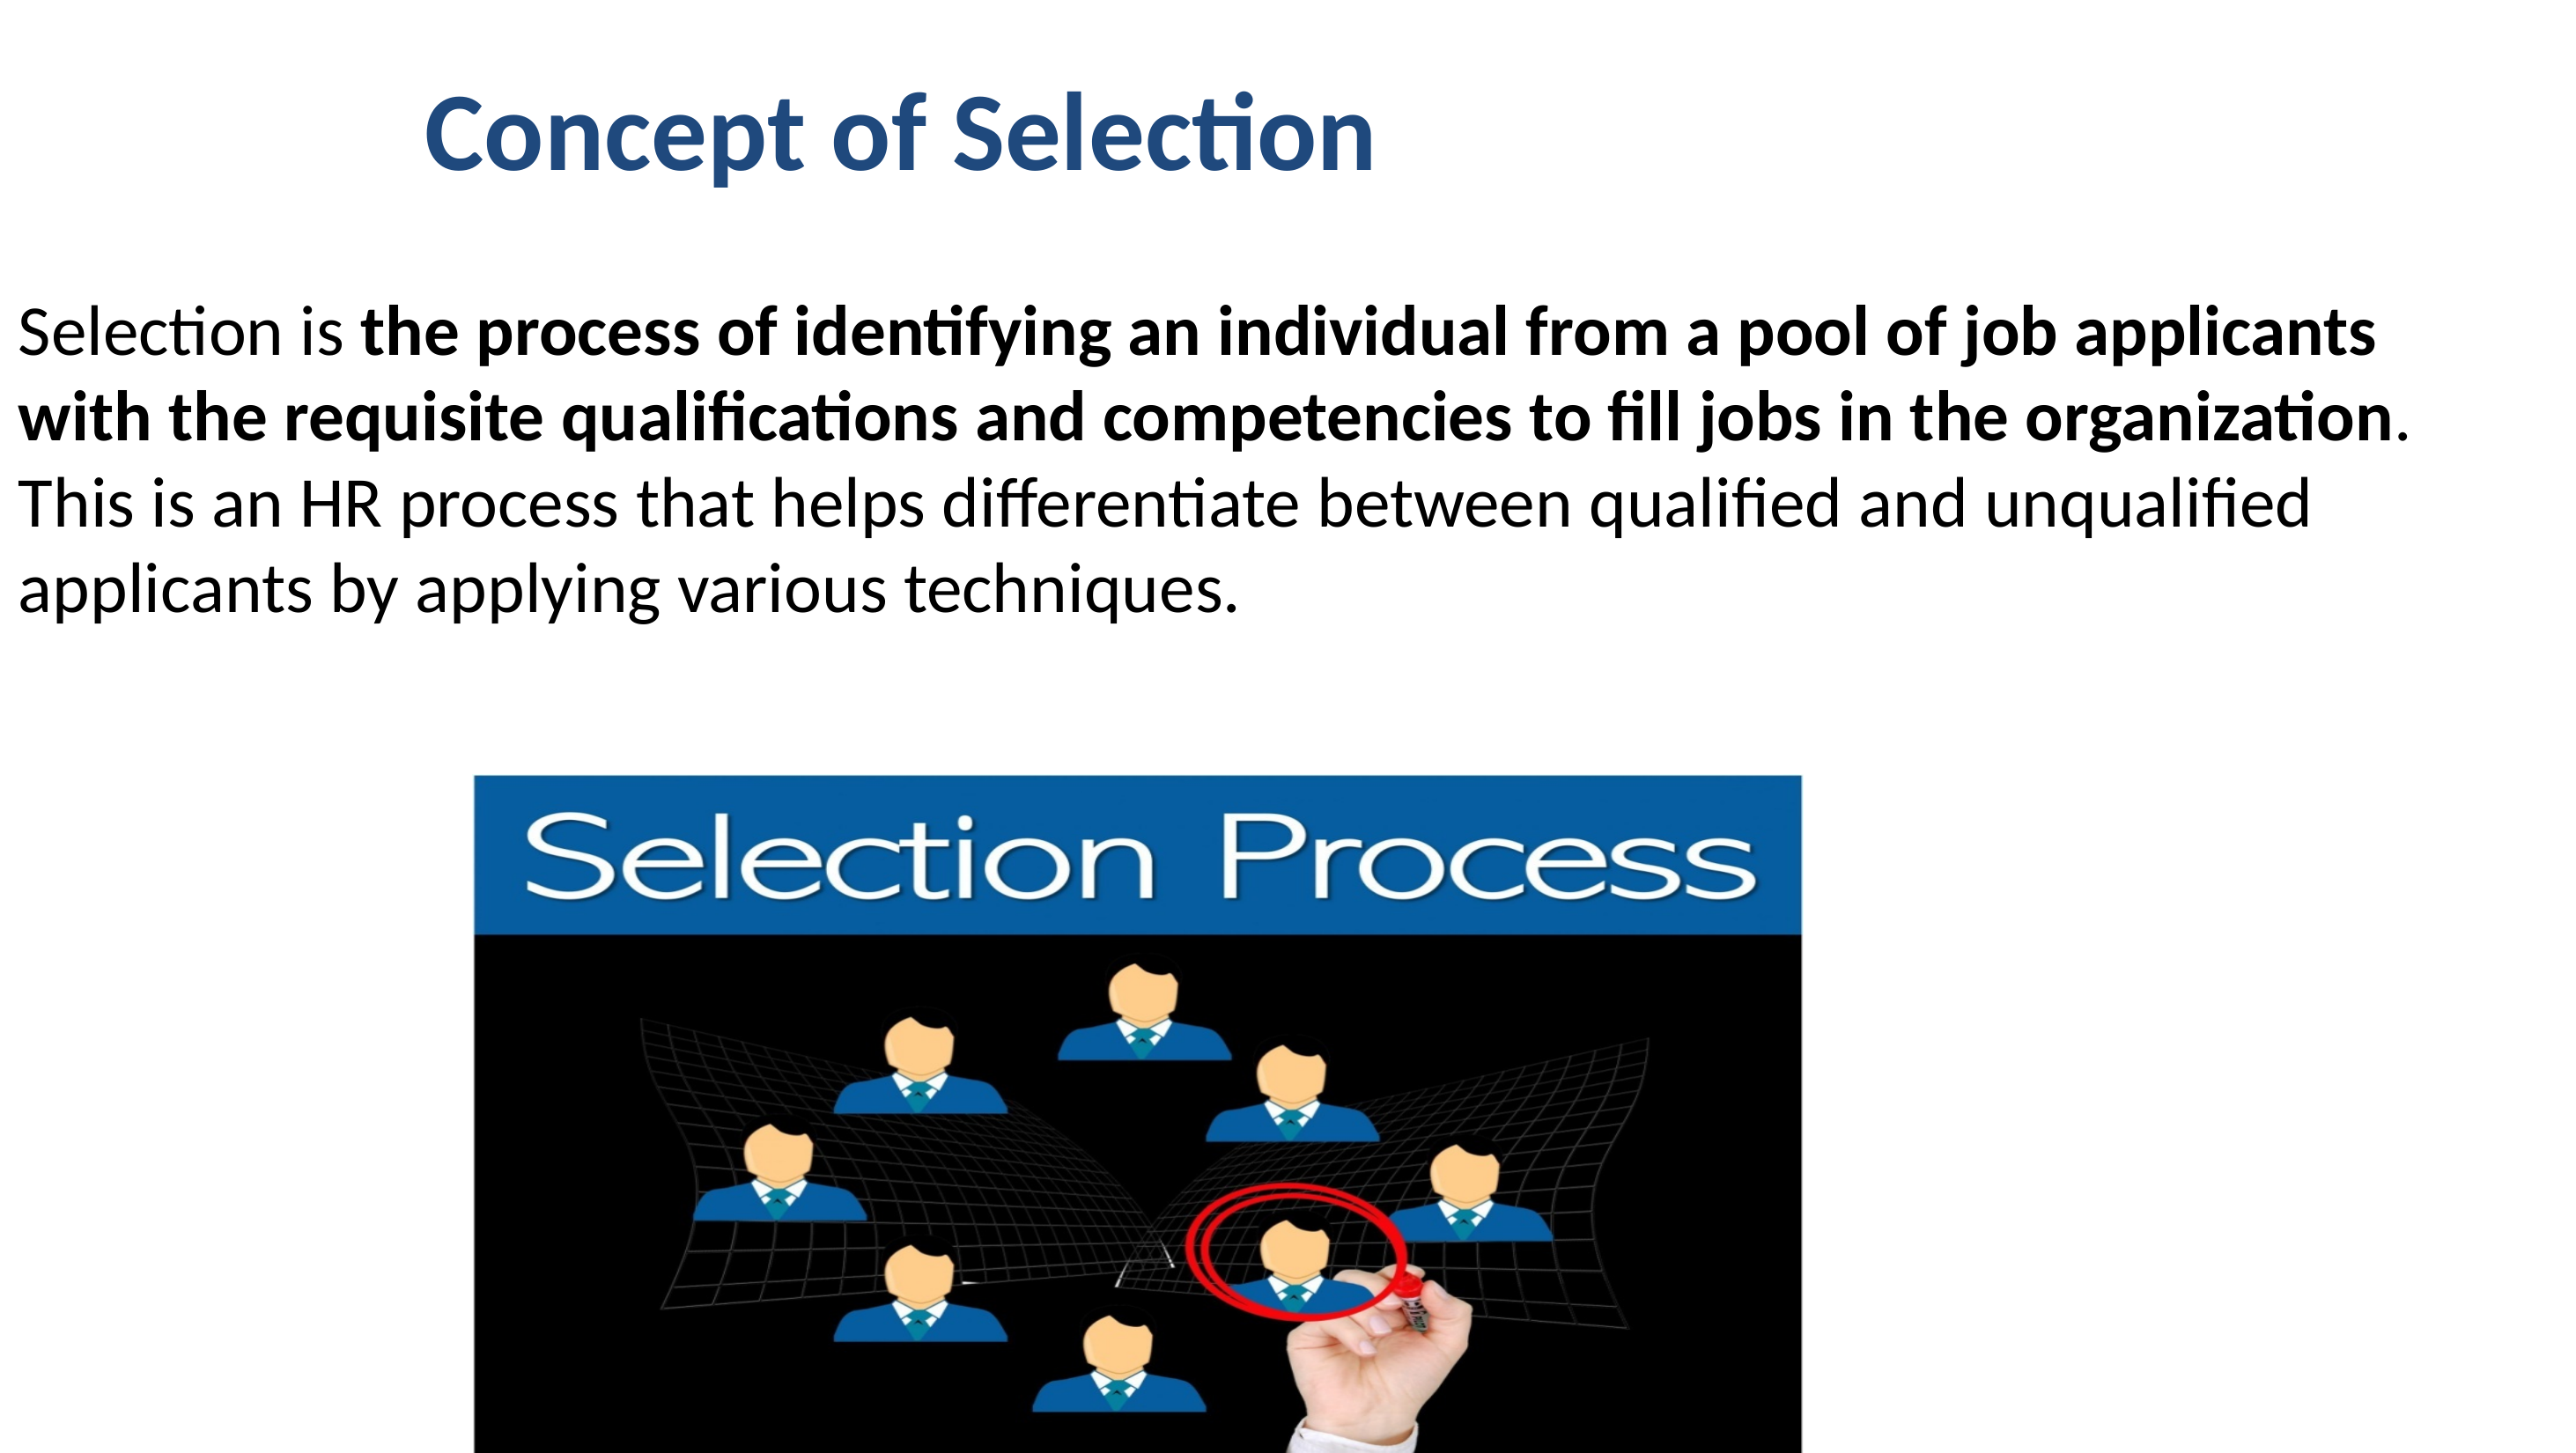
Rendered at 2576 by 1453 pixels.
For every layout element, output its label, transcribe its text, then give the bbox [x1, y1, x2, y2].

picture [472, 774, 1804, 1453]
title Concept of Selection [129, 58, 1675, 194]
text_box Selection is the process of identifying an individual from a pool of job applicants with the requisite qualifications and competencies to fill jobs in the organization. This is an HR process that helps differentiate between qualified and unqualified applicants by applying various techniques. [0, 274, 2512, 637]
